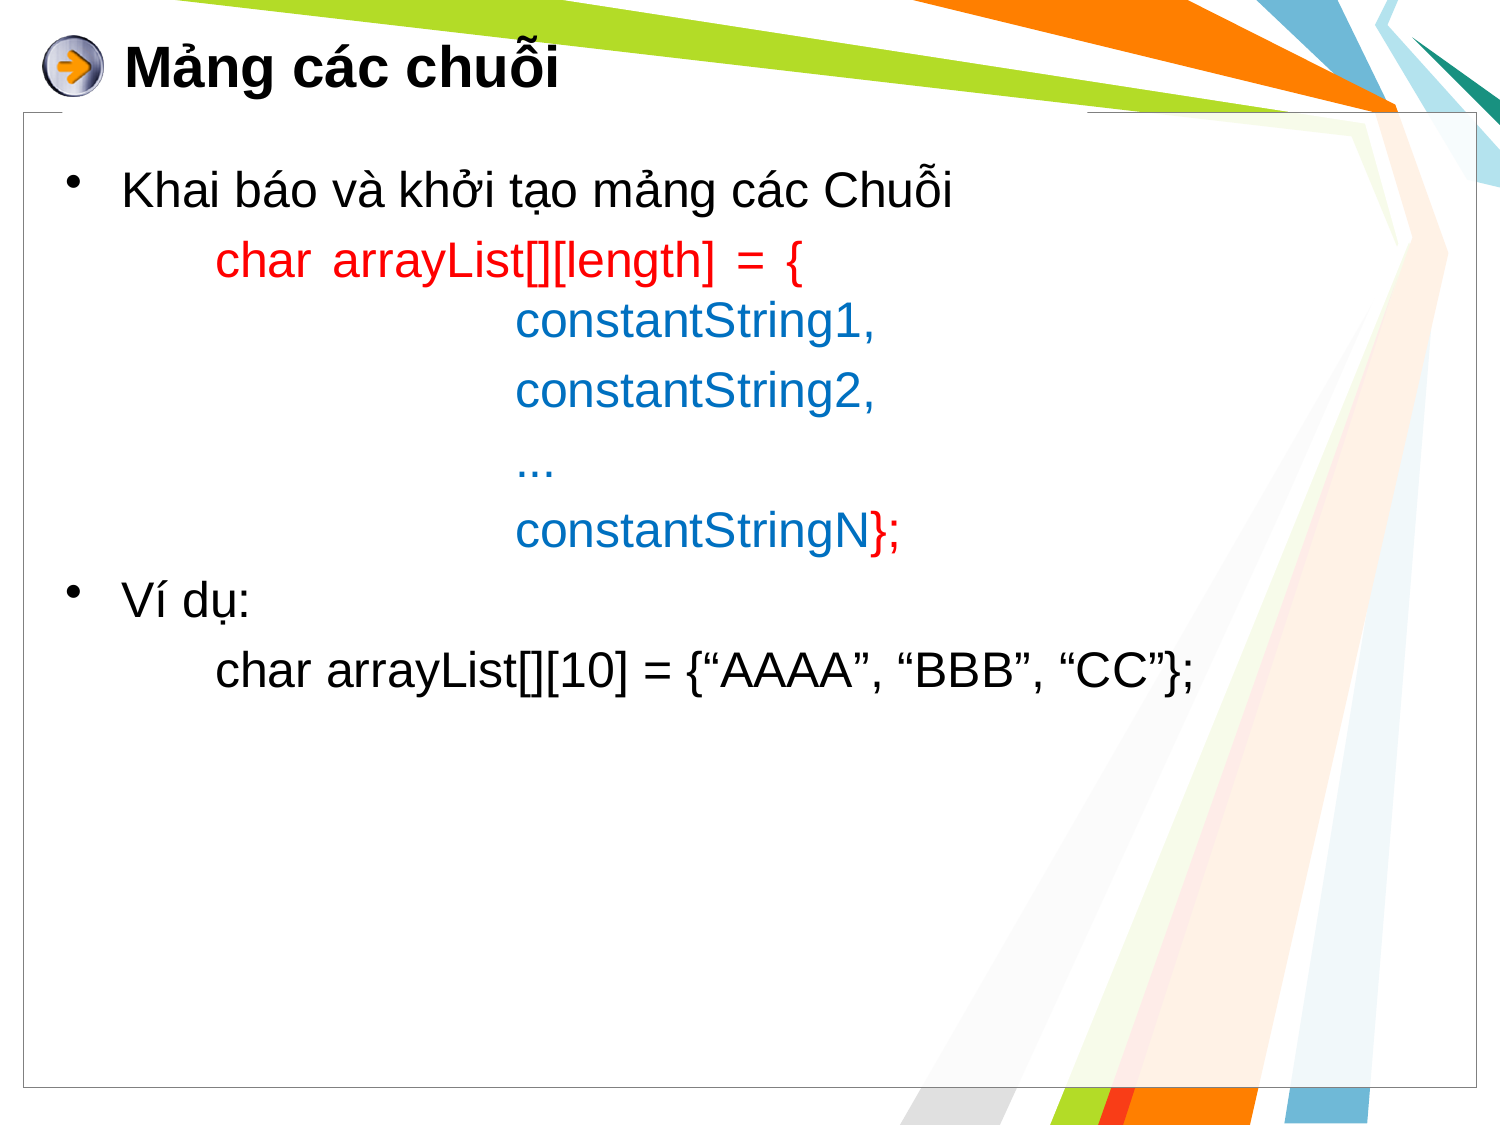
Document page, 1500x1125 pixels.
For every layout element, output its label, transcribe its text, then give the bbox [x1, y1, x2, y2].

list Khai báo và khởi tạo mảng các Chuỗi char arrayList[][length] = { constantString1, constantString2, ... constantStringN}; Ví dụ: char arrayList[][10] = {“AAAA”, “BBB”, “CC”}; [49, 149, 1457, 1076]
title Mảng các chuỗi [108, 12, 1476, 117]
picture [42, 35, 104, 97]
